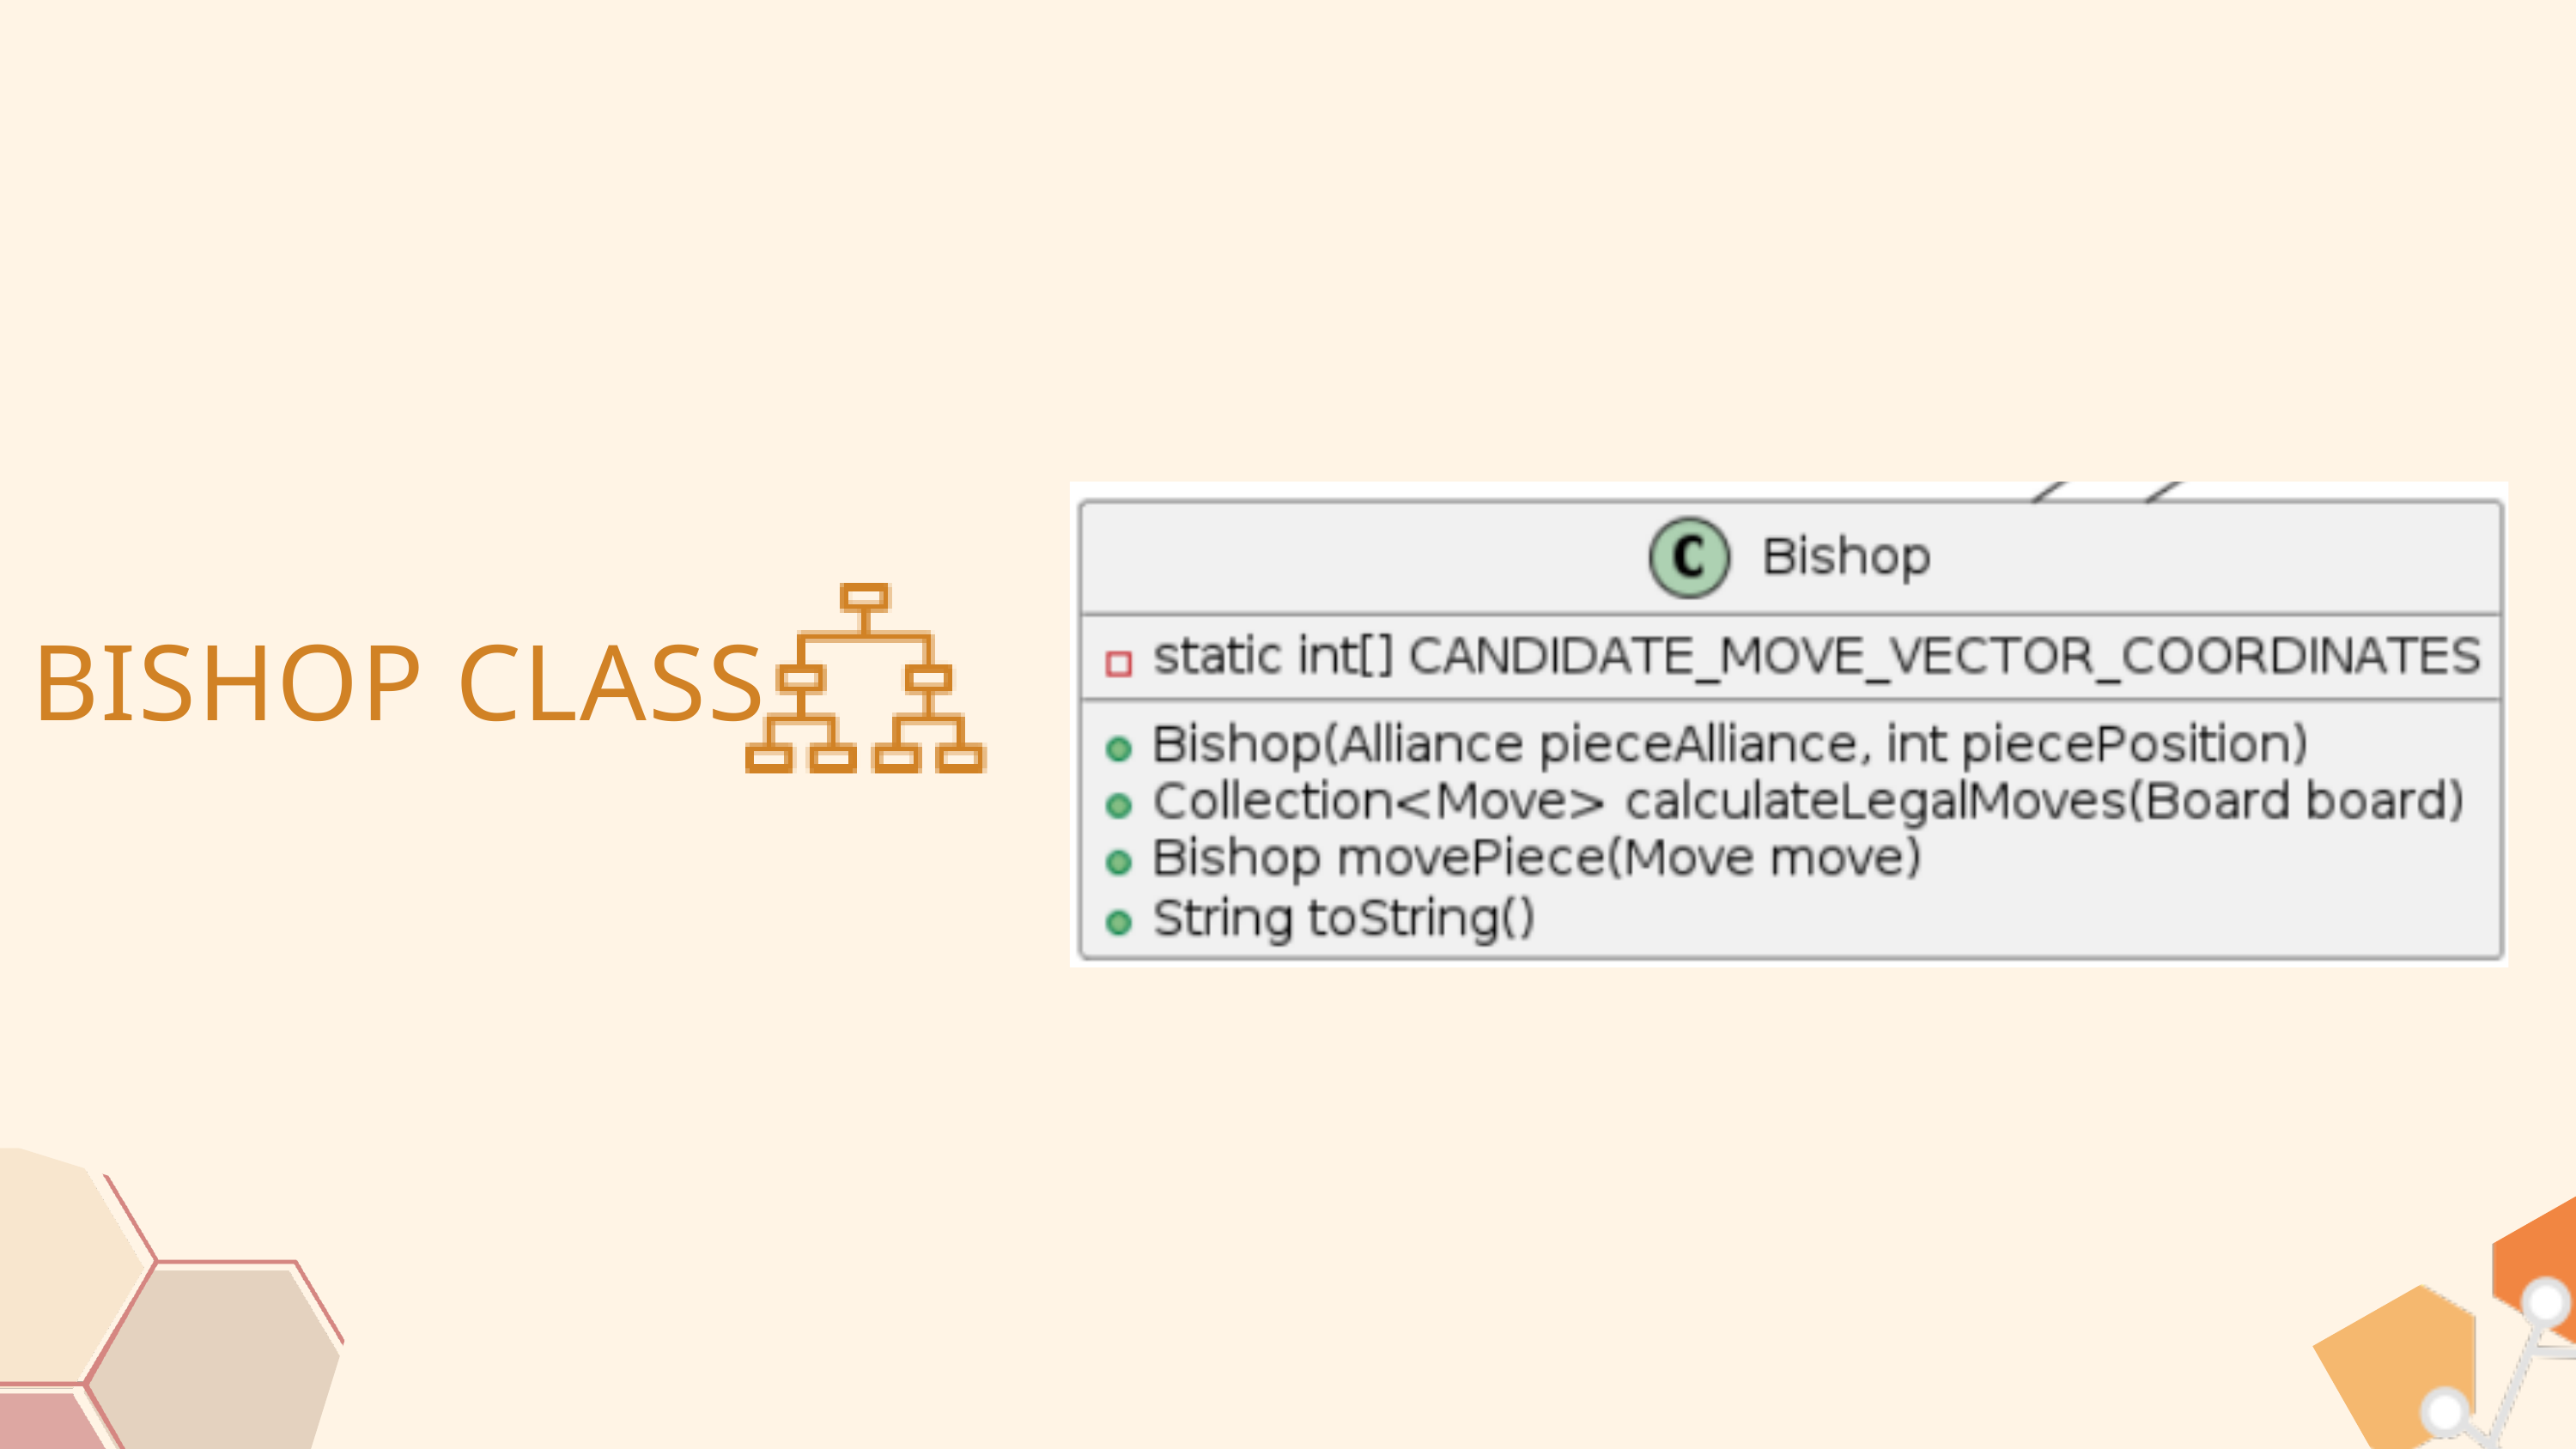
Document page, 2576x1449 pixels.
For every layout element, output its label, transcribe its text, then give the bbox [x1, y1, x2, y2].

text_box BISHOP CLASS [0, 668, 866, 742]
text_box [0, 1142, 371, 1449]
text_box [745, 583, 987, 773]
text_box [2312, 1196, 2576, 1449]
text_box [1069, 482, 2509, 967]
